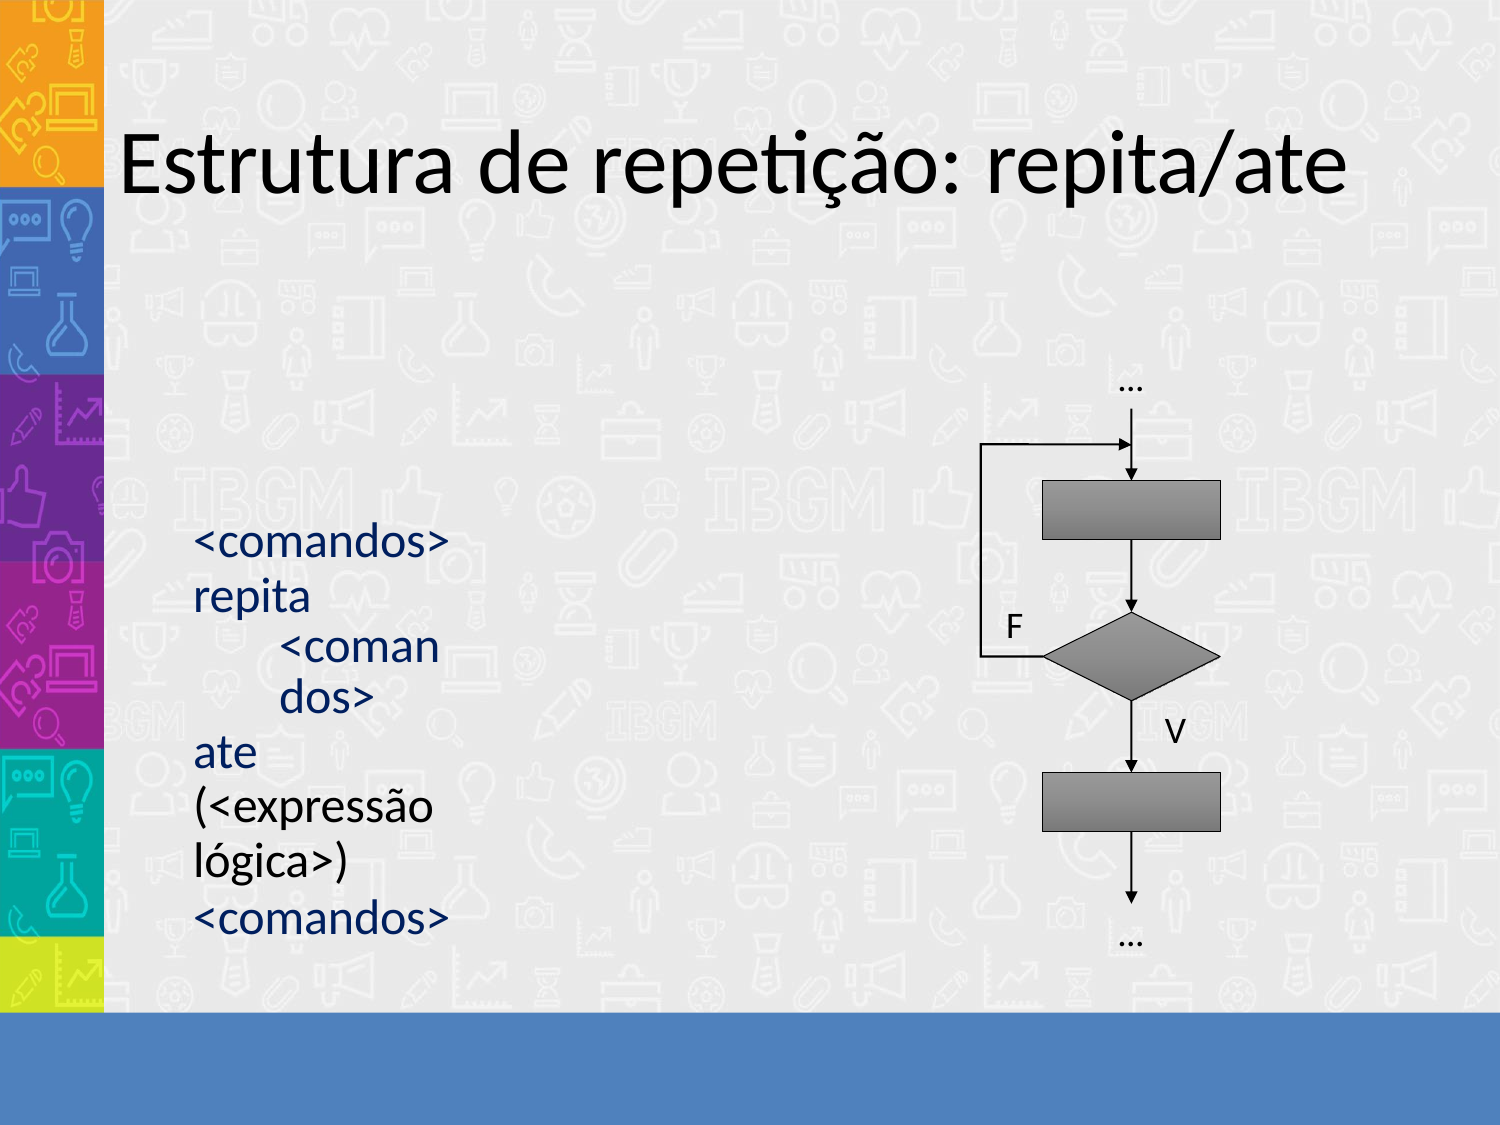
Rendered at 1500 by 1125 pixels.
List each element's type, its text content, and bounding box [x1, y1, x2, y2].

text_box [979, 408, 1138, 658]
text_box <comandos> repita <comandos> ate (<expressão lógica>) <comandos> [190, 504, 684, 945]
text_box [1125, 840, 1138, 904]
text_box F [1004, 598, 1026, 646]
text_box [1042, 480, 1221, 833]
title Estrutura de repetição: repita/ate [116, 100, 1353, 291]
text_box ... [1115, 352, 1148, 400]
text_box ... [1115, 906, 1148, 954]
picture [0, 0, 1500, 1012]
